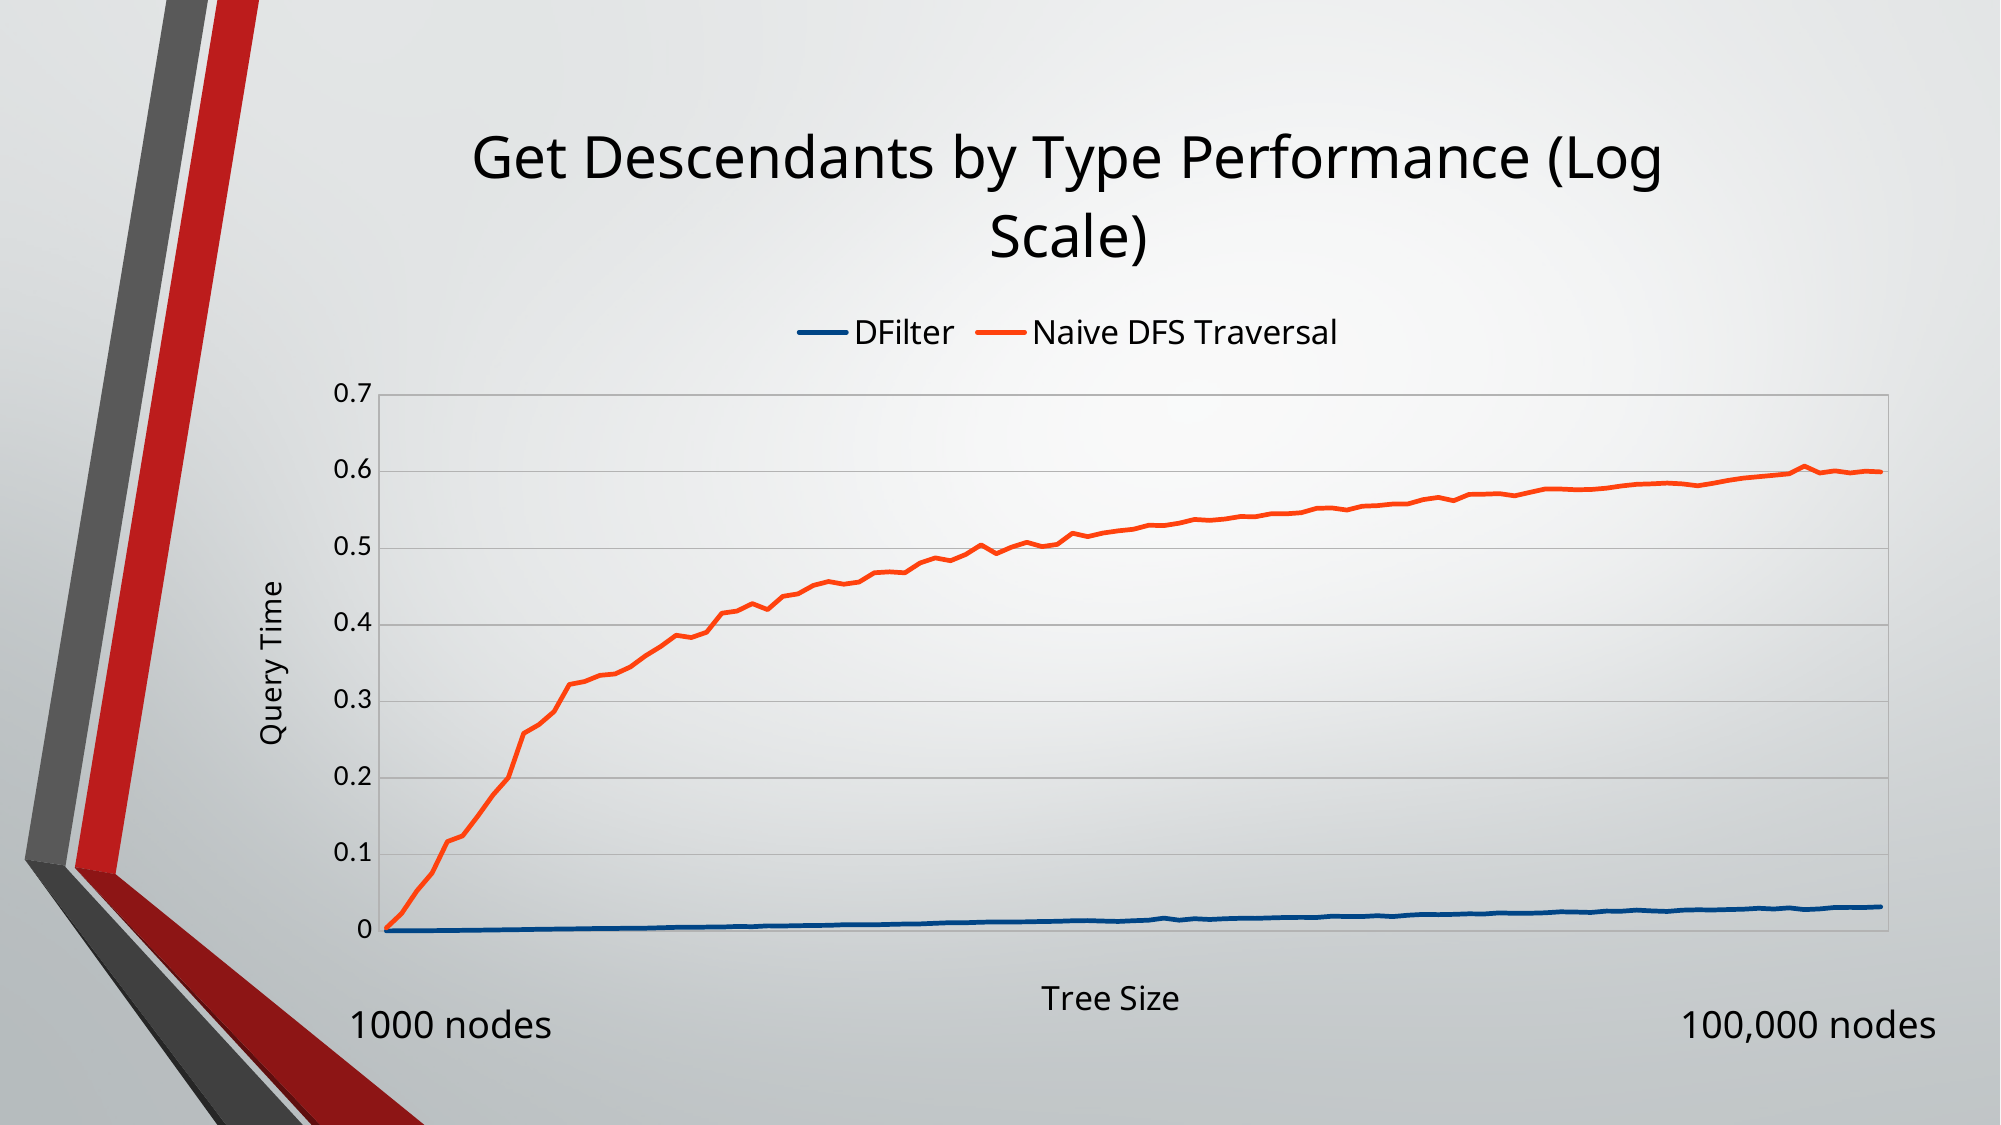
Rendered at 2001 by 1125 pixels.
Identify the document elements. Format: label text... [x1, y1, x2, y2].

text_box 100,000 nodes [1923, 993, 2000, 1054]
chart [214, 70, 1923, 1055]
